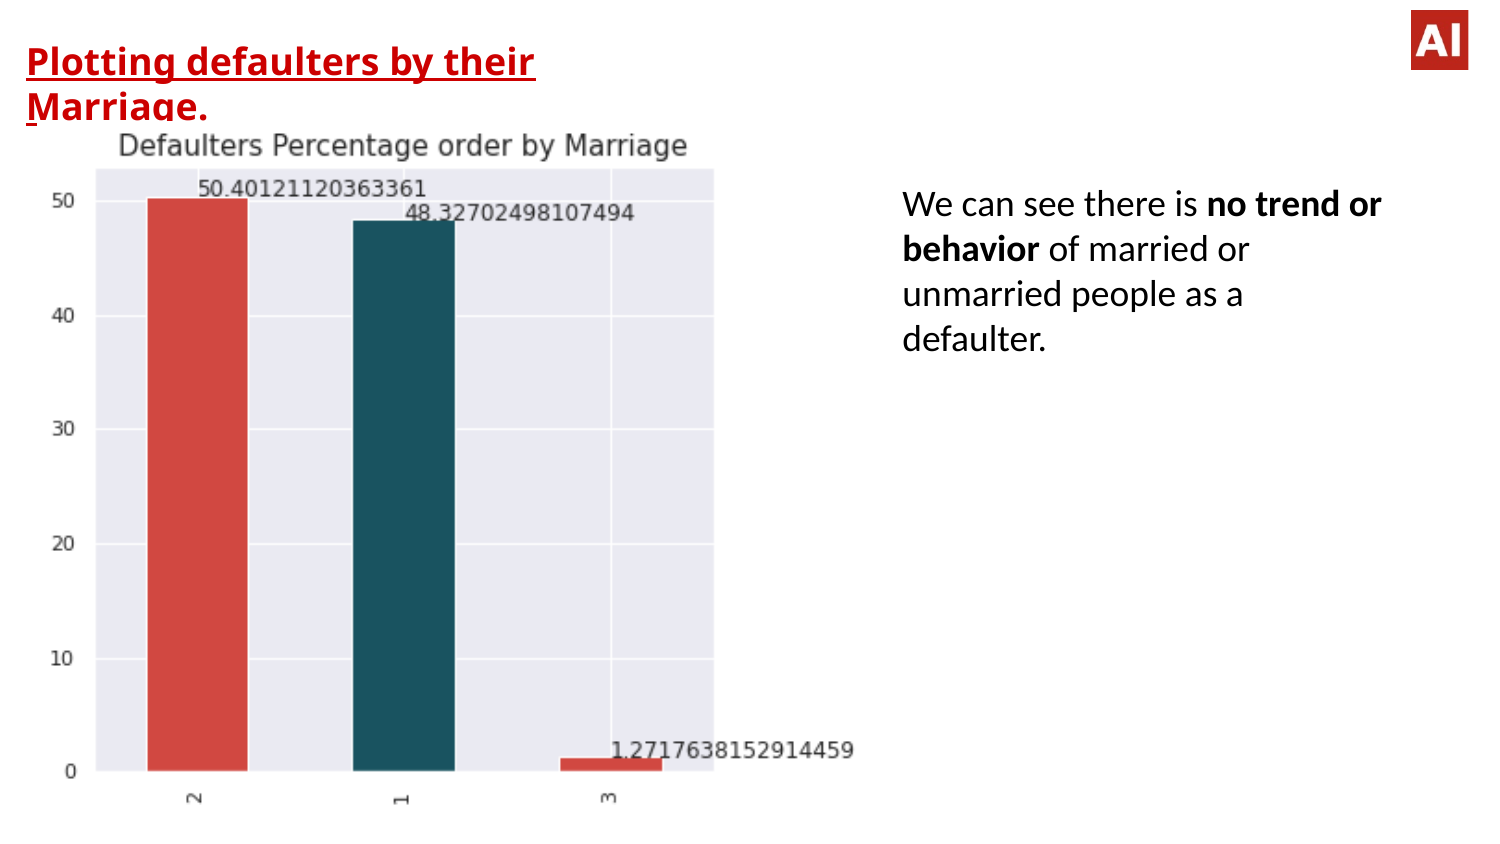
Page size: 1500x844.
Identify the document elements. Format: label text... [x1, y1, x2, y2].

text_box We can see there is no trend or behavior of married or unmarried people as a defaulter. [887, 171, 1400, 367]
picture [1411, 10, 1469, 70]
picture [37, 121, 868, 816]
title Plotting defaulters by their Marriage. [25, 35, 723, 179]
